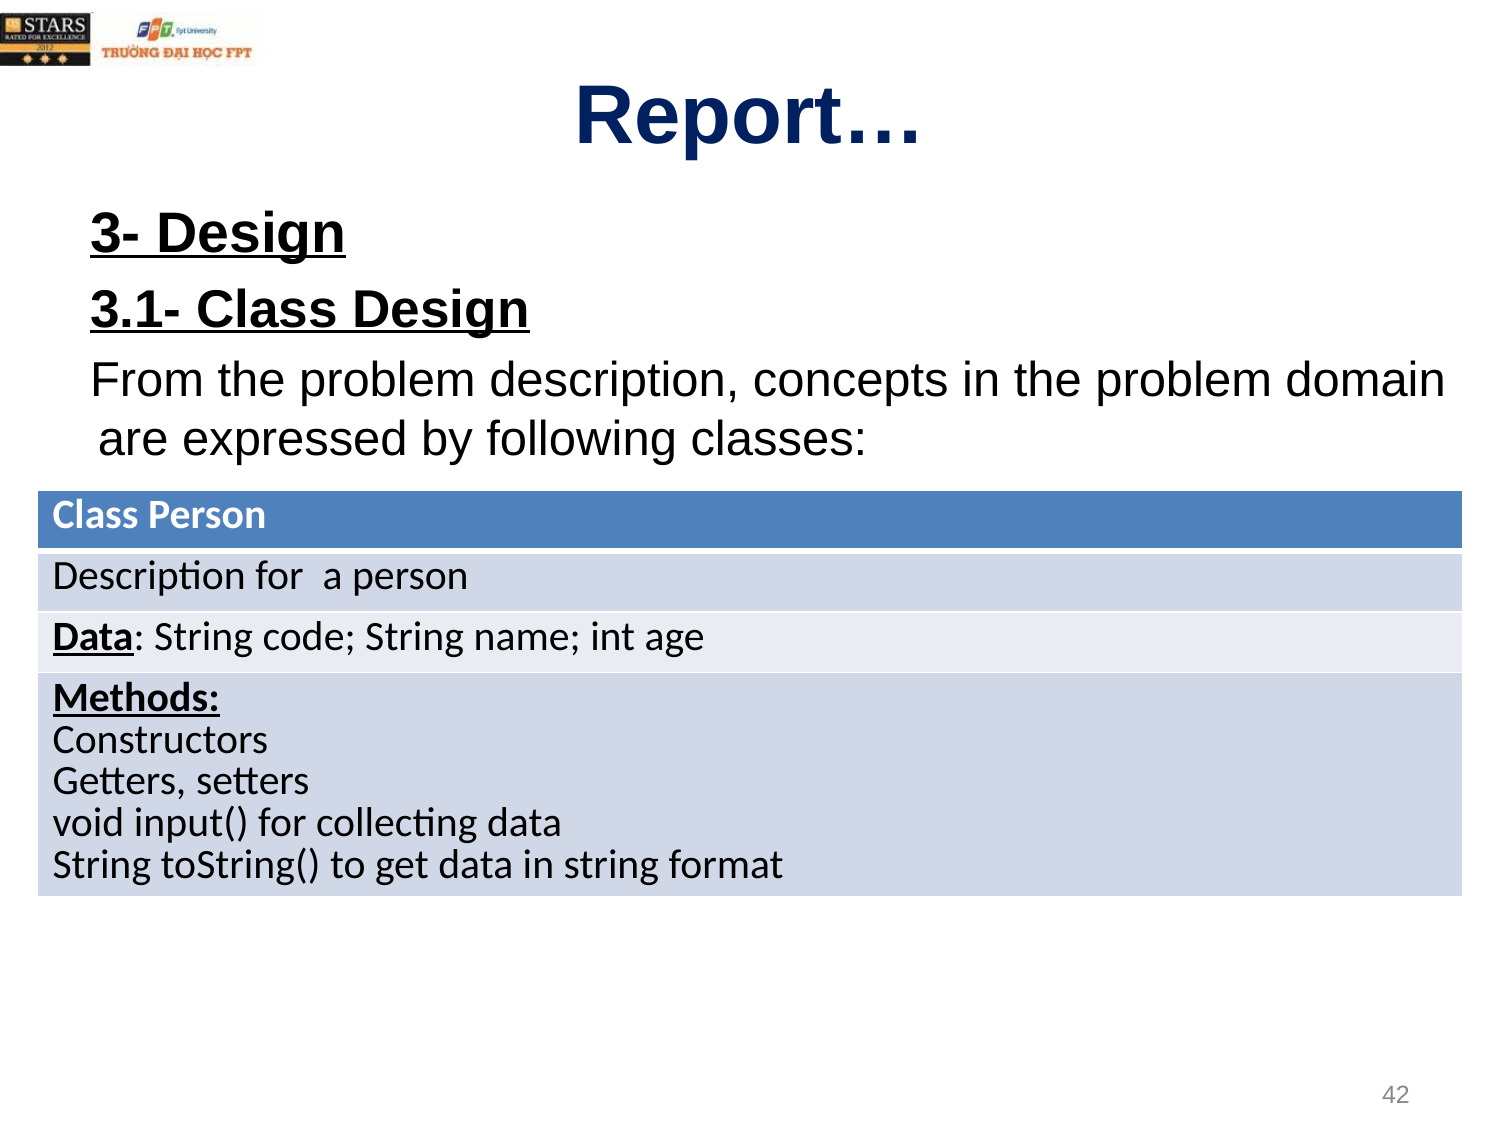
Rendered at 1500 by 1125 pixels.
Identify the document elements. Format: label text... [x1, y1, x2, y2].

table_cell Description for a person [38, 554, 1462, 611]
slide_number 42 [1250, 1074, 1425, 1113]
table_header Class Person [38, 491, 1462, 548]
list 3- Design 3.1- Class Design From the problem description, concepts in the problem domain are expressed by following classes: [75, 187, 1500, 475]
title Report… [75, 45, 1425, 175]
table_cell Data: String code; String name; int age [38, 613, 1462, 672]
table_cell Methods: Constructors Getters, setters void input() for collecting data String toString() to get data in string format [38, 673, 1462, 896]
picture [0, 12, 263, 66]
